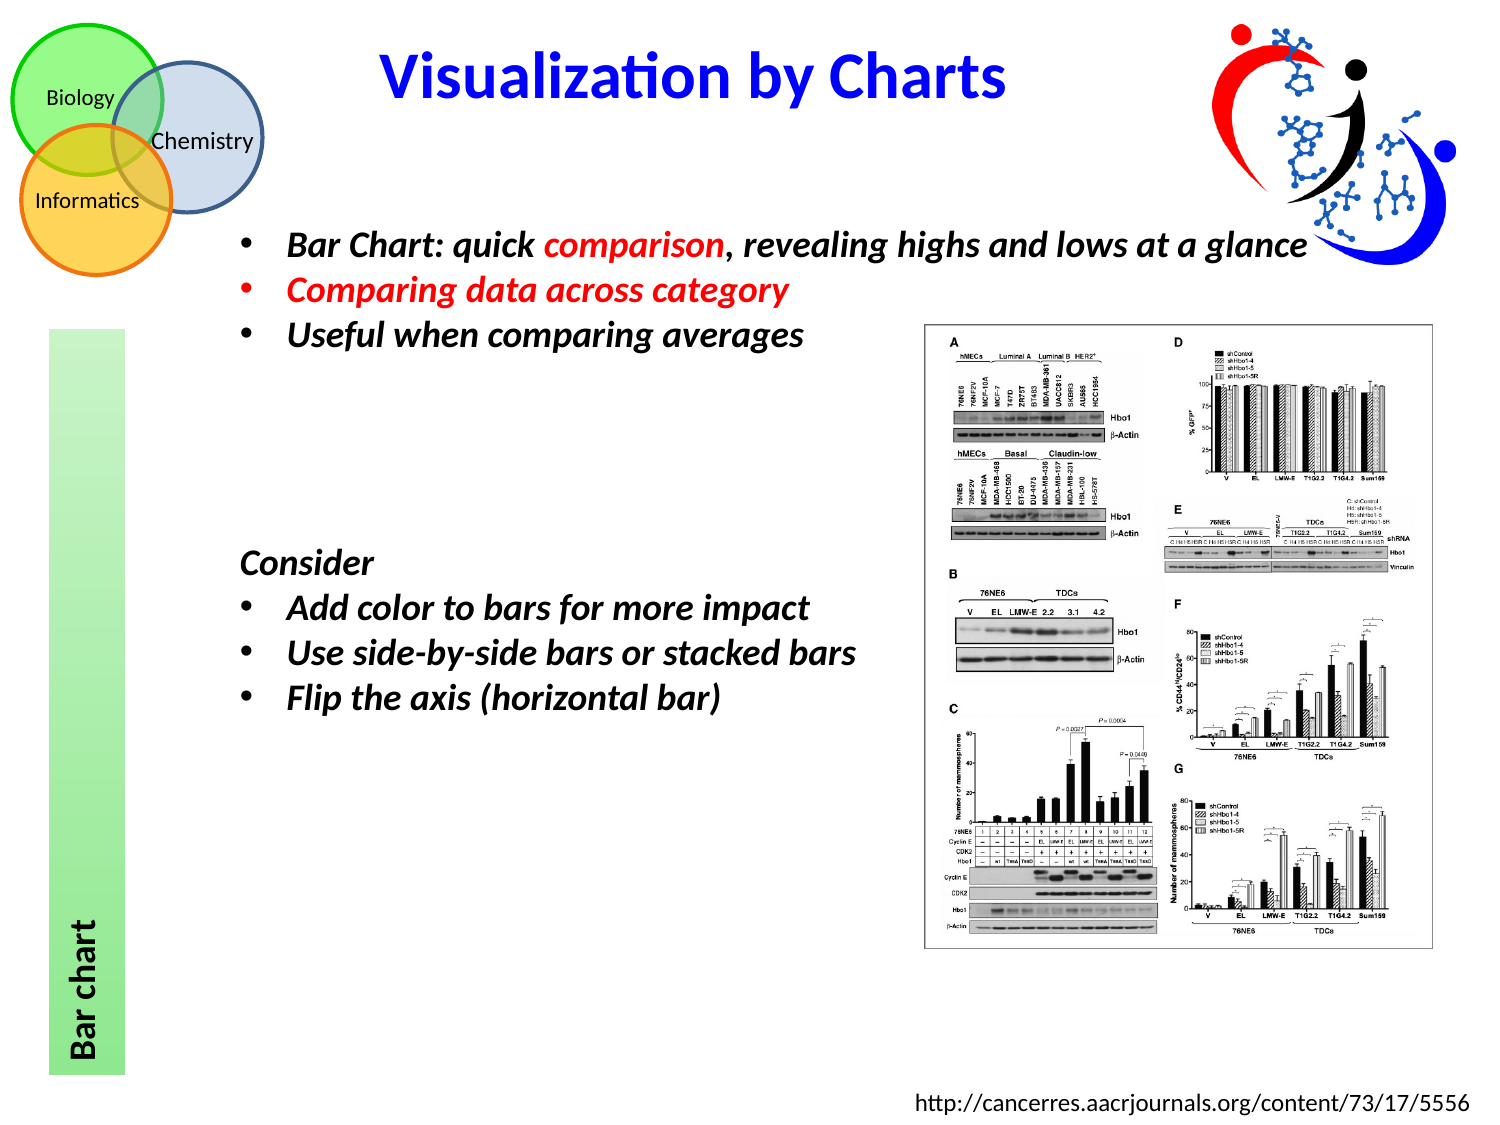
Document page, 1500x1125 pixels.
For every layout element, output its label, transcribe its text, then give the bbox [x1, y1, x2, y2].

text_box Bar chart [50, 896, 126, 1077]
picture [1212, 24, 1456, 265]
text_box Bar Chart: quick comparison, revealing highs and lows at a glance Comparing data across category Useful when comparing averages [225, 212, 1400, 408]
picture [924, 324, 1434, 950]
text_box http://cancerres.aacrjournals.org/content/73/17/5556 [900, 1079, 1500, 1125]
text_box Visualization by Charts [262, 24, 1125, 120]
text_box Consider Add color to bars for more impact Use side-by-side bars or stacked bars Flip the axis (horizontal bar) [224, 530, 900, 771]
